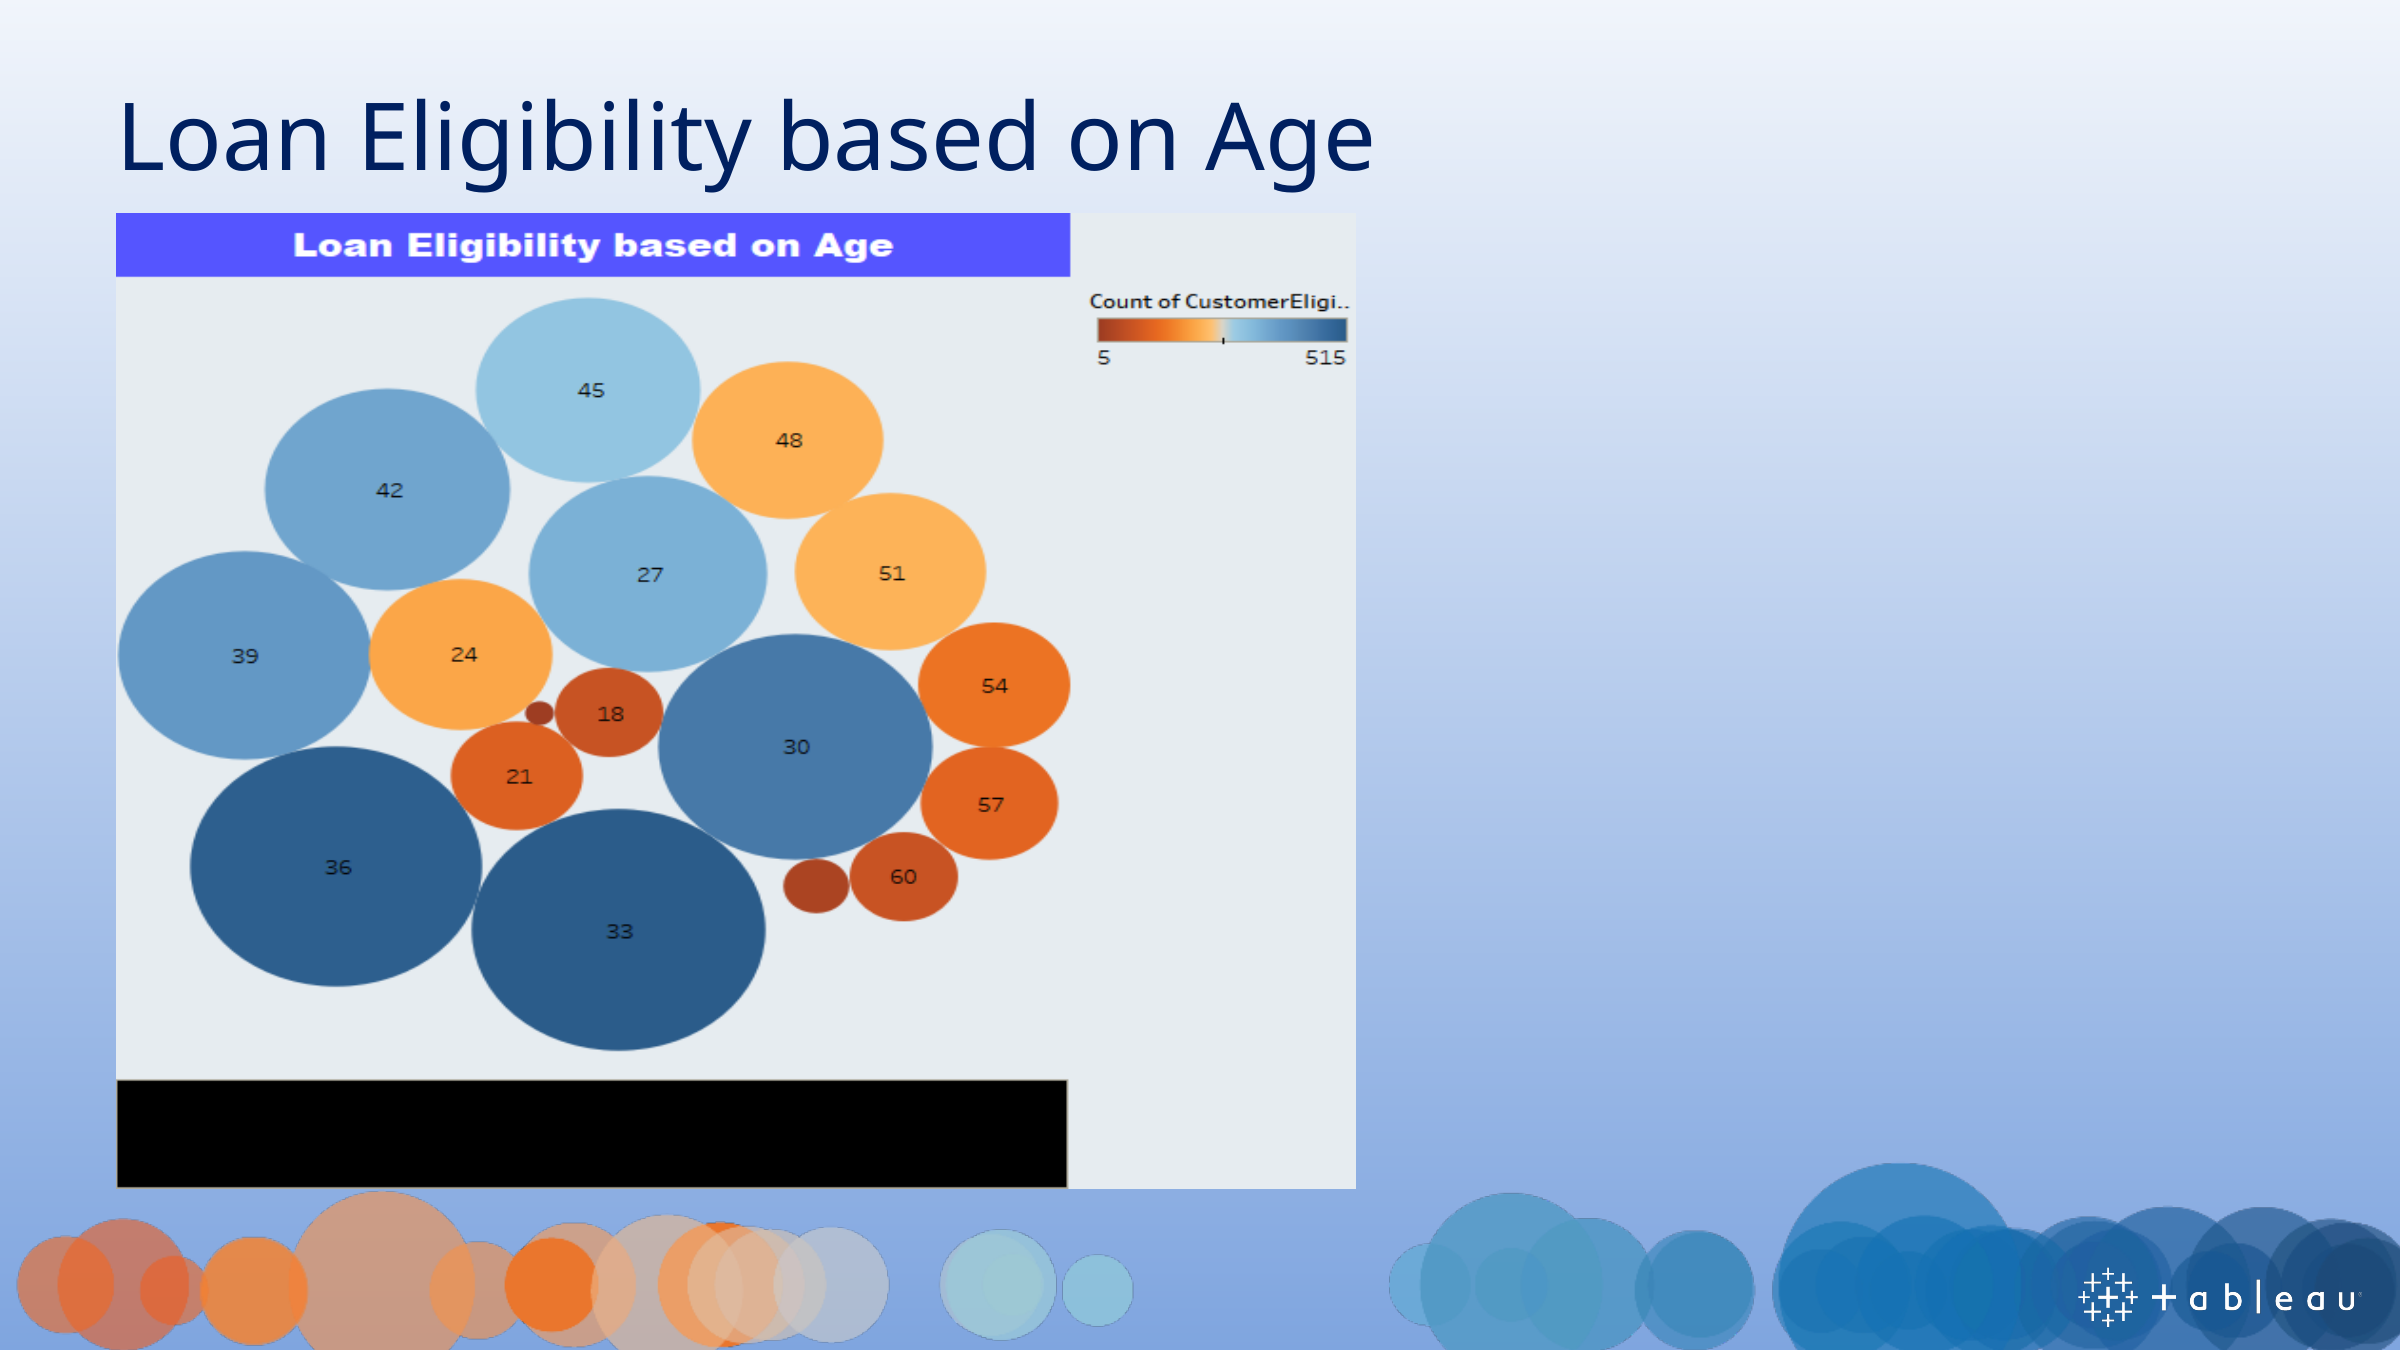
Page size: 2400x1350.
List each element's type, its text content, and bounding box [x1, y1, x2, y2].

list Loan Eligibility based on Age [116, 98, 2294, 193]
picture [0, 212, 2400, 1350]
